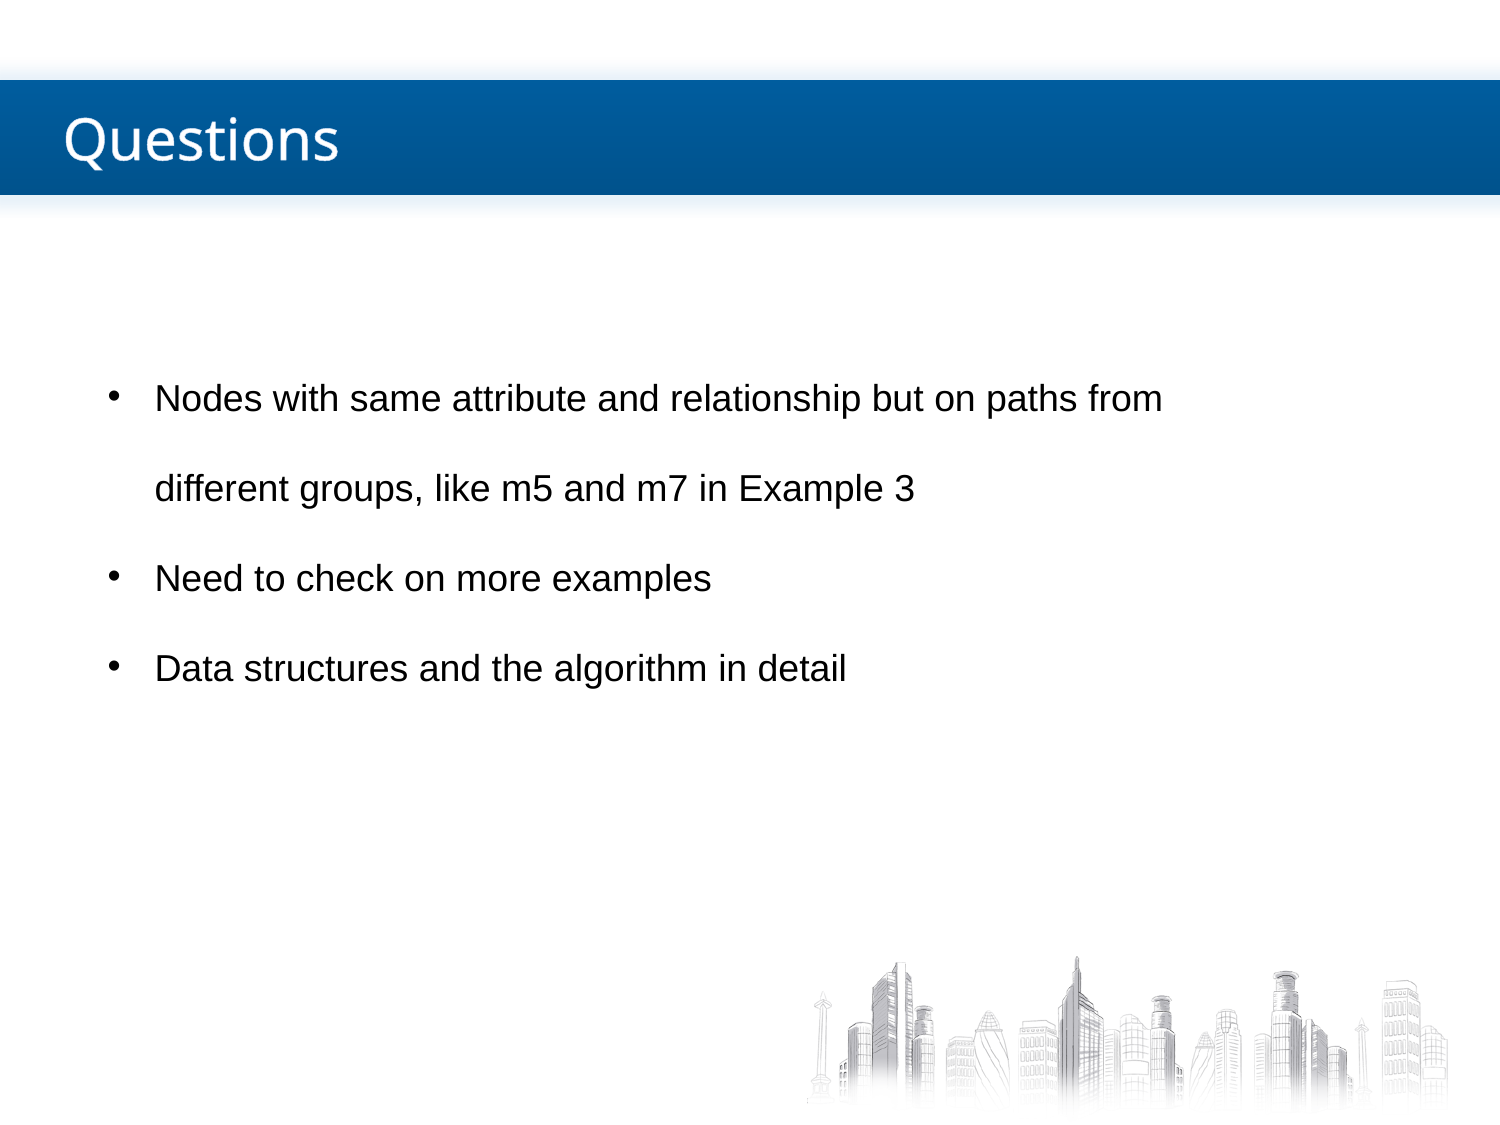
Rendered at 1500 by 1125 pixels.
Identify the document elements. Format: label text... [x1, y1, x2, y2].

text_box [0, 80, 1500, 195]
text_box Questions [47, 94, 355, 180]
text_box Nodes with same attribute and relationship but on paths from different groups, like m5 and m7 in Example 3 Need to check on more examples Data structures and the algorithm in detail [92, 321, 1182, 696]
picture [764, 934, 1500, 1125]
